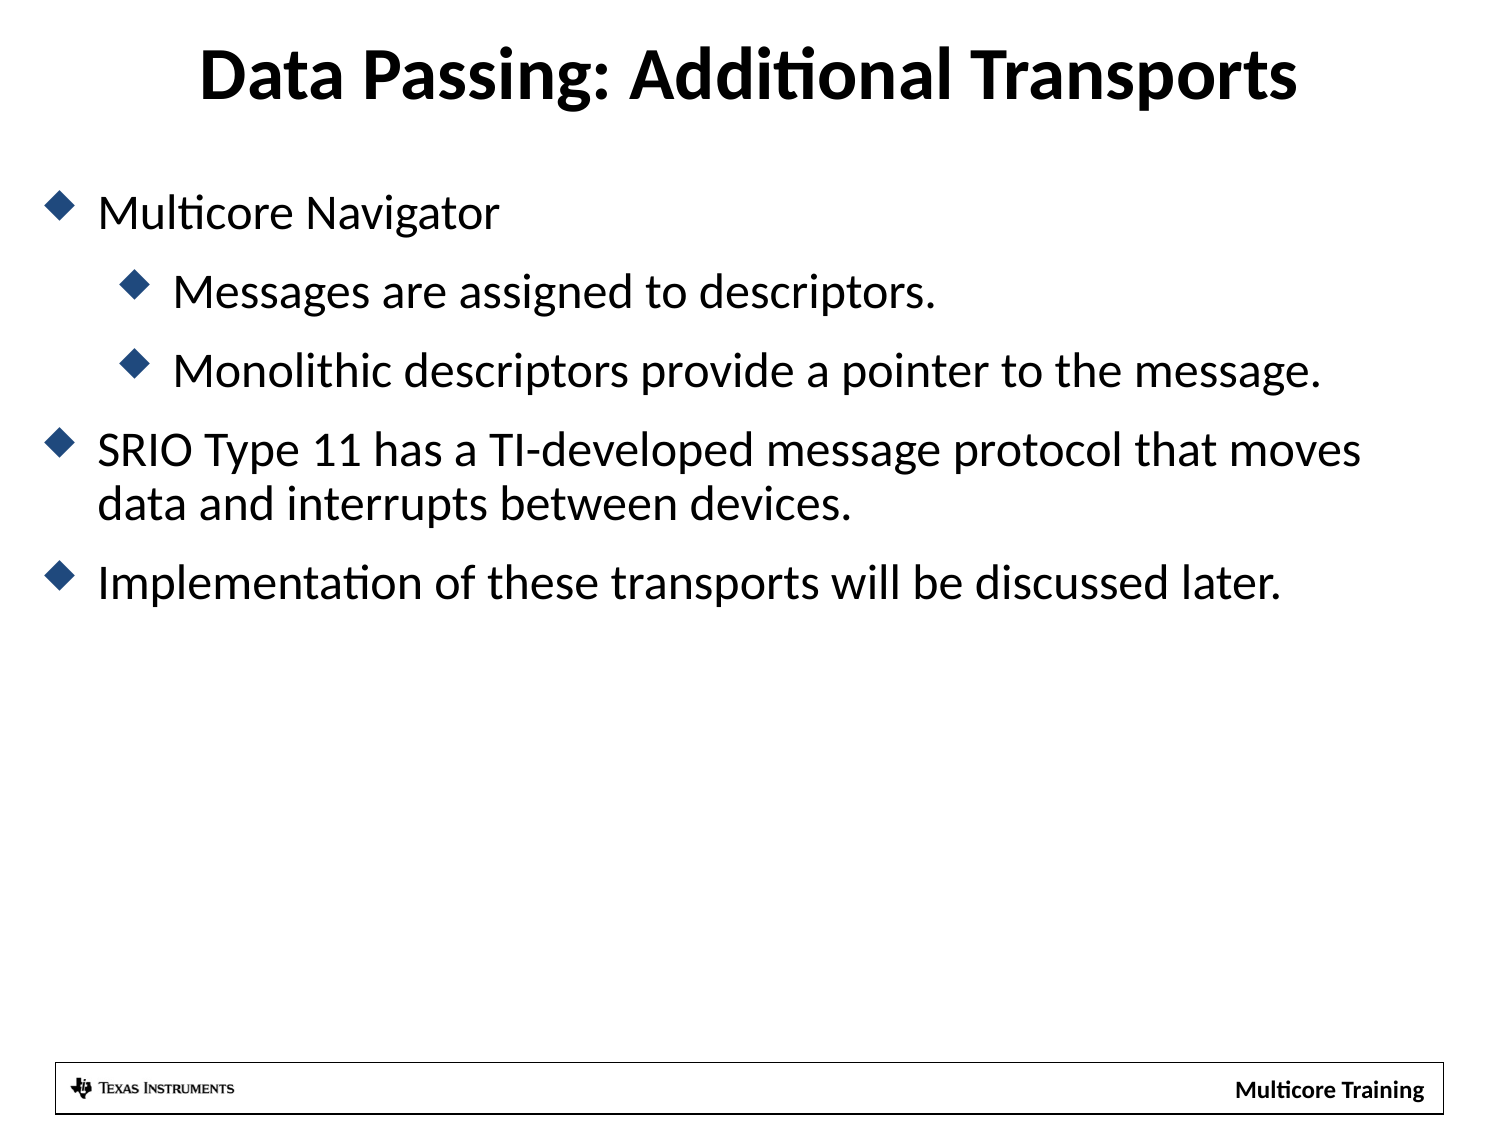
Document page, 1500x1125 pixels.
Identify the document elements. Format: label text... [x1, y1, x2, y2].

title Data Passing: Additional Transports [0, 0, 1500, 141]
picture [59, 1066, 245, 1110]
text_box Multicore Navigator Messages are assigned to descriptors. Monolithic descriptors provide a pointer to the message. SRIO Type 11 has a TI-developed message protocol that moves data and interrupts between devices. Implementation of these transports will be discussed later. [26, 179, 1472, 753]
